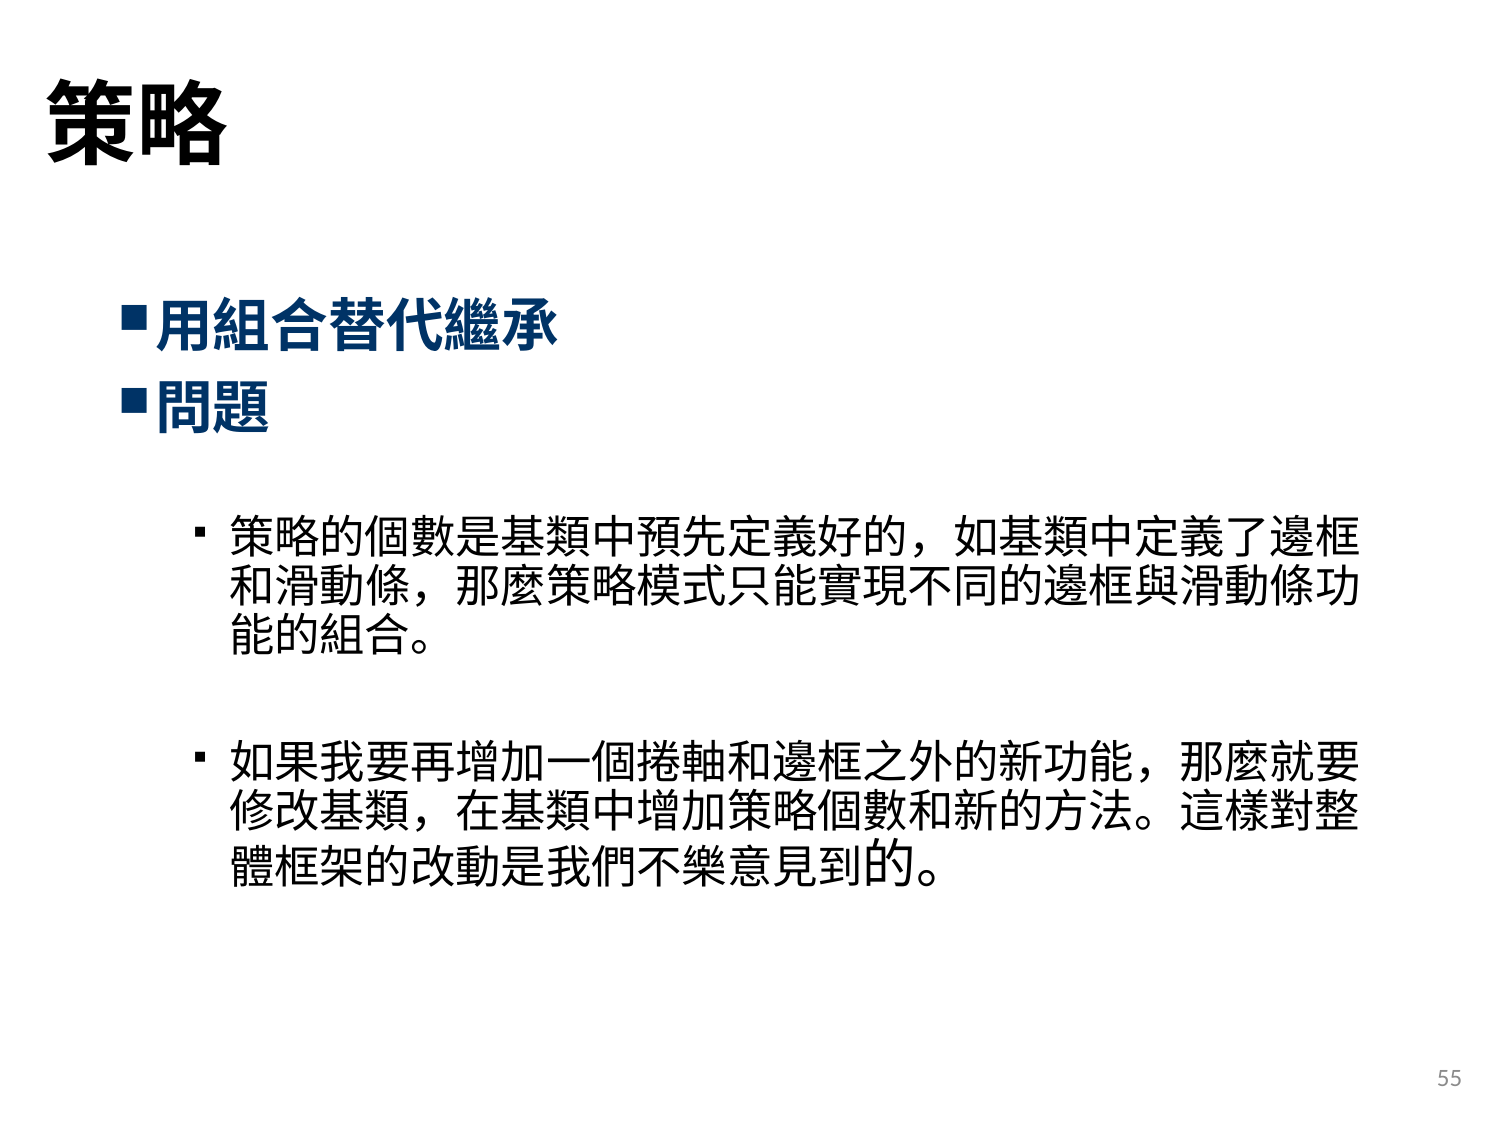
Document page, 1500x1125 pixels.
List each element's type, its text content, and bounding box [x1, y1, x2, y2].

title 策略 [29, 19, 1324, 237]
text_box 用組合替代繼承 問題 策略的個數是基類中預先定義好的，如基類中定義了邊框和滑動條，那麼策略模式只能實現不同的邊框與滑動條功能的組合。 如果我要再增加一個捲軸和邊框之外的新功能，那麼就要修改基類，在基類中增加策略個數和新的方法。這樣對整體框架的改動是我們不樂意見到的。 [103, 191, 1412, 906]
slide_number 55 [1139, 1046, 1478, 1107]
